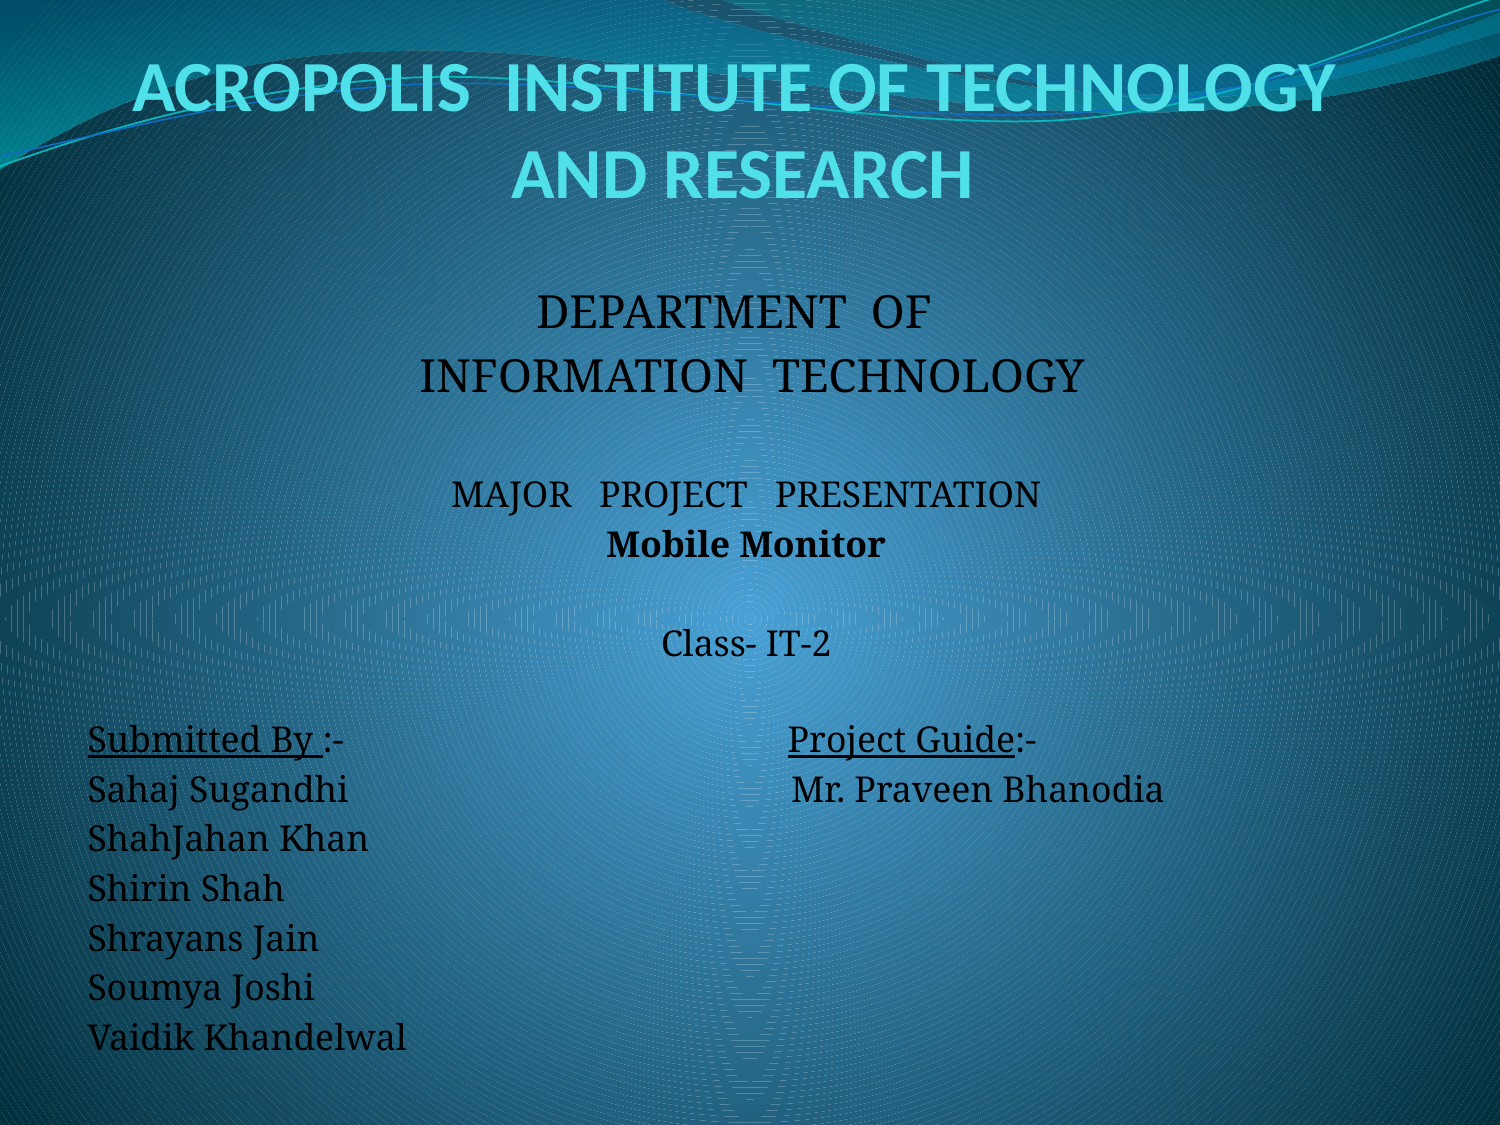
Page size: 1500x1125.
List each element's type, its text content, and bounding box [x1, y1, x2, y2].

subtitle DEPARTMENT OF INFORMATION TECHNOLOGY MAJOR PROJECT PRESENTATION Mobile Monitor Class- IT-2 Submitted By :- Project Guide:- Sahaj Sugandhi Mr. Praveen Bhanodia ShahJahan Khan Shirin Shah Shrayans Jain Soumya Joshi Vaidik Khandelwal [87, 275, 1413, 1075]
title ACROPOLIS INSTITUTE OF TECHNOLOGY AND RESEARCH [69, 37, 1420, 213]
